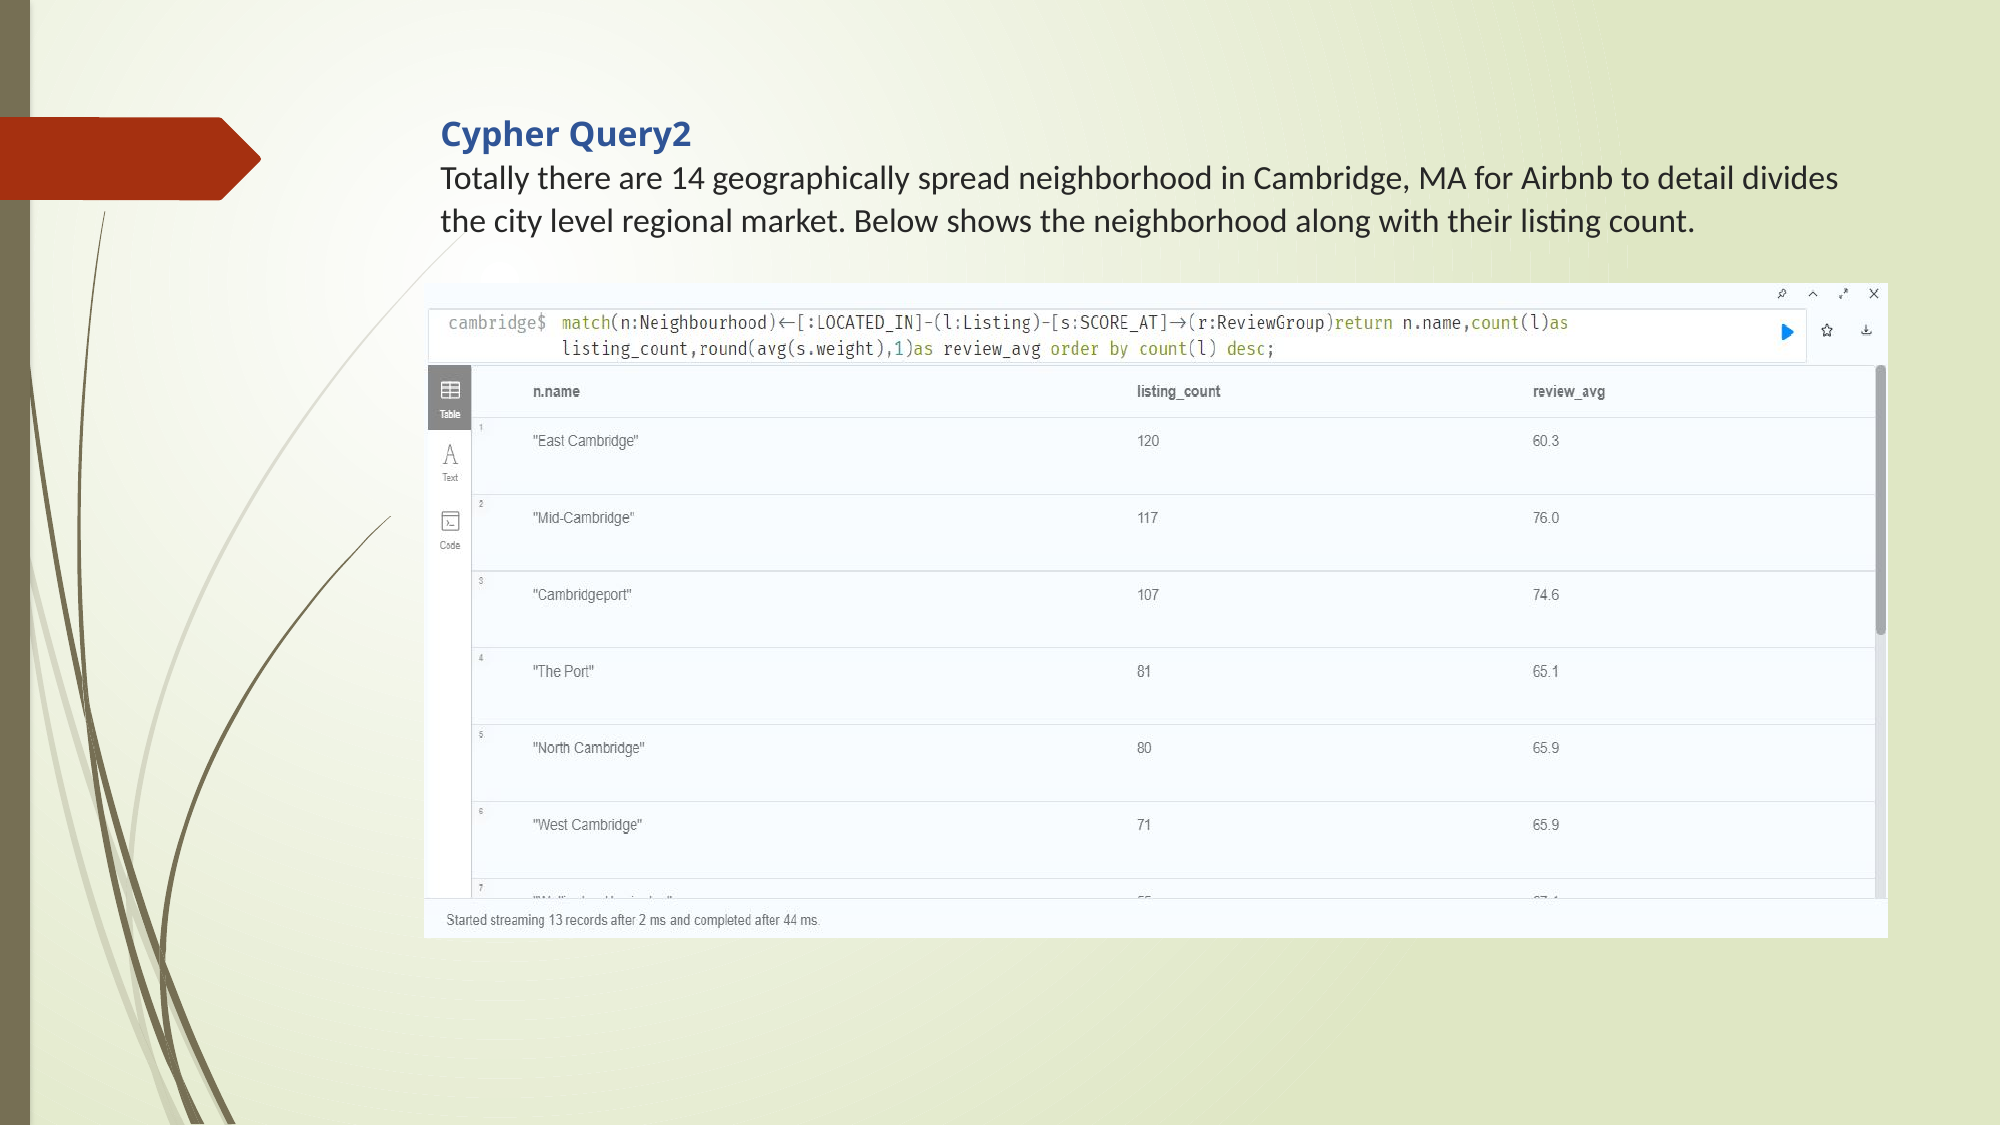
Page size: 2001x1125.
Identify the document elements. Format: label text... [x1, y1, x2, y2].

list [424, 283, 1888, 938]
title Cypher Query2 Totally there are 14 geographically spread neighborhood in Cambridge, MA for Airbnb to detail divides the city level regional market. Below shows the neighborhood along with their listing count. [425, 102, 1888, 283]
